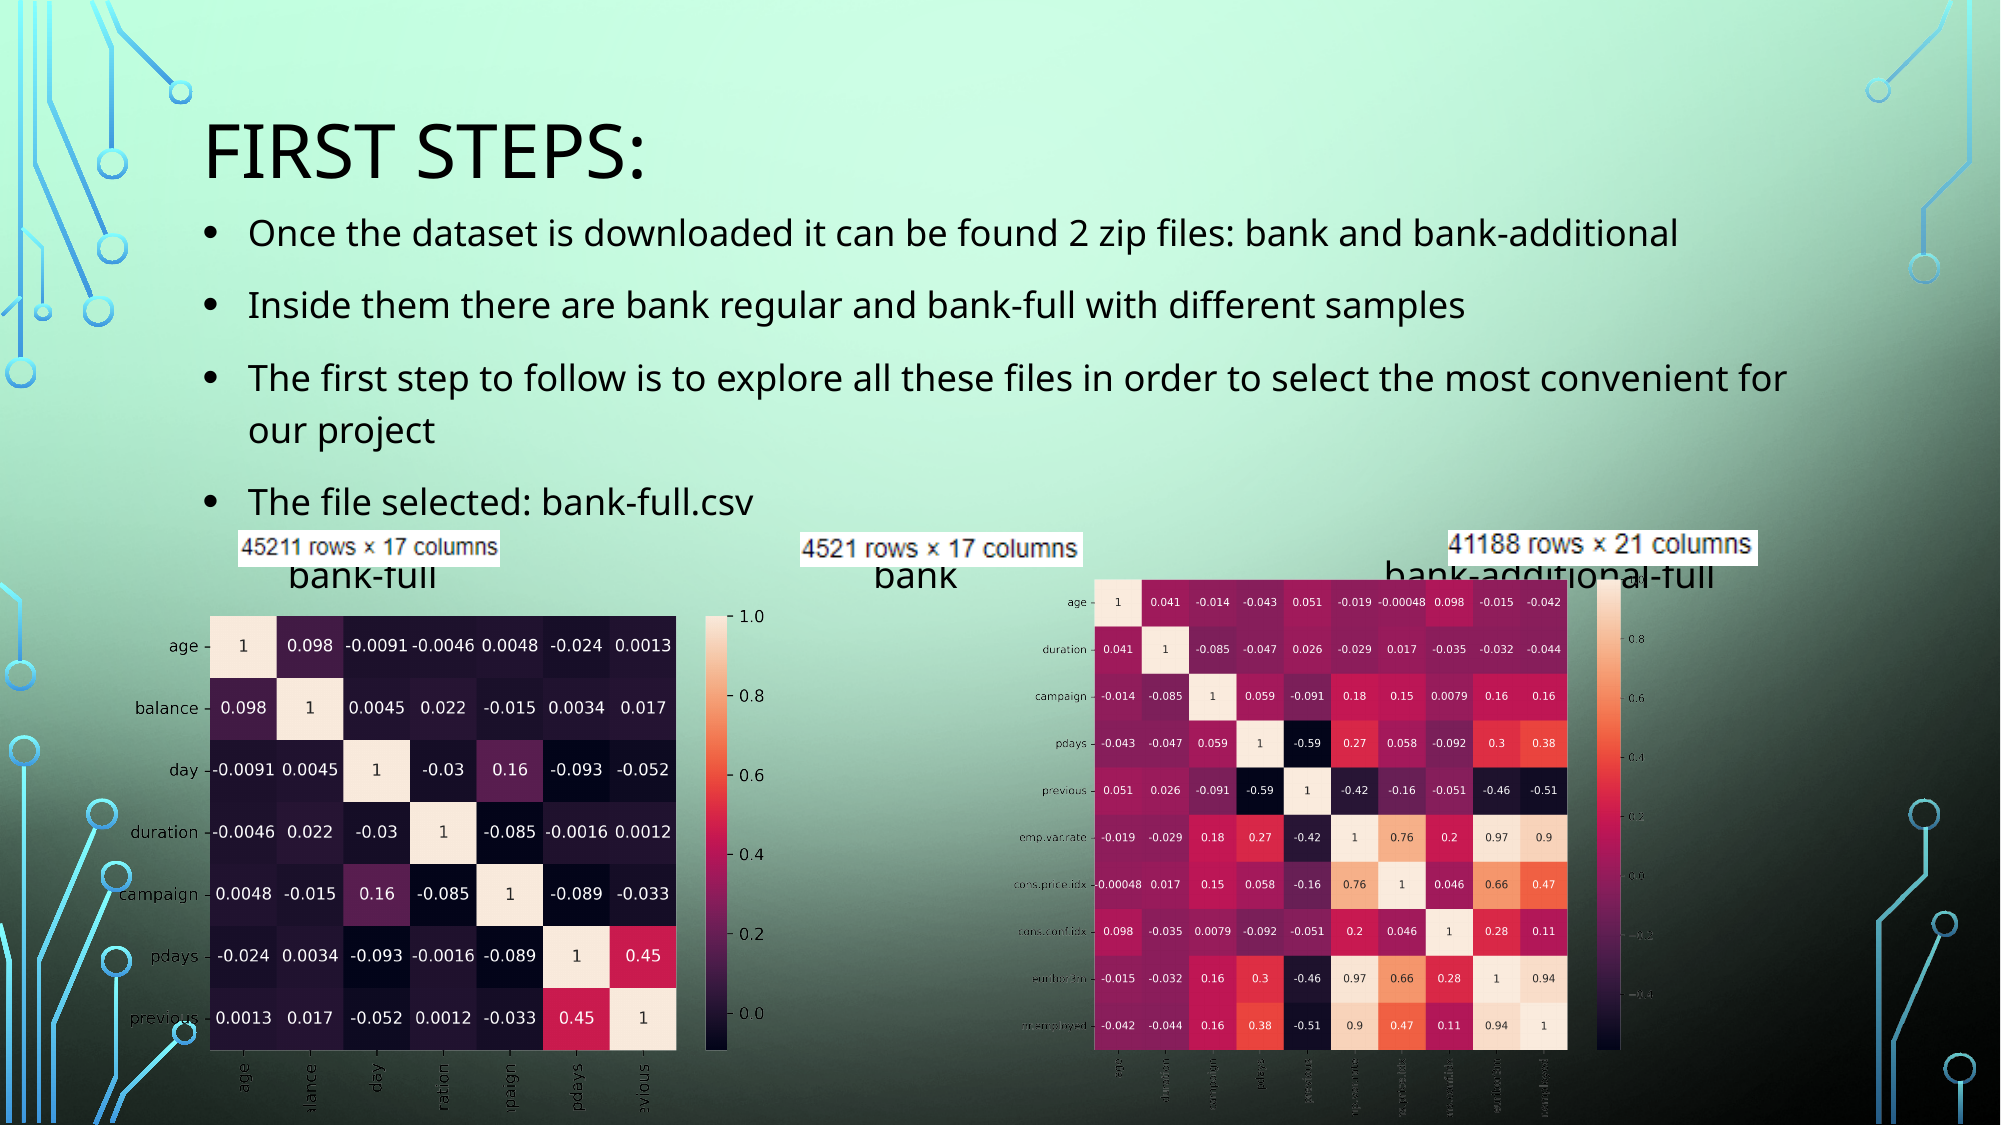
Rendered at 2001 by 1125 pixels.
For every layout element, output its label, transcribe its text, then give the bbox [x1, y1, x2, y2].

title FIRST STEPS: [187, 99, 1813, 193]
picture [116, 506, 1762, 1117]
list Once the dataset is downloaded it can be found 2 zip files: bank and bank-additional Inside them there are bank regular and bank-full with different samples The first step to follow is to explore all these files in order to select the most convenient for our project The file selected: bank-full.csv bank-full bank bank-additional-full [187, 193, 1813, 605]
